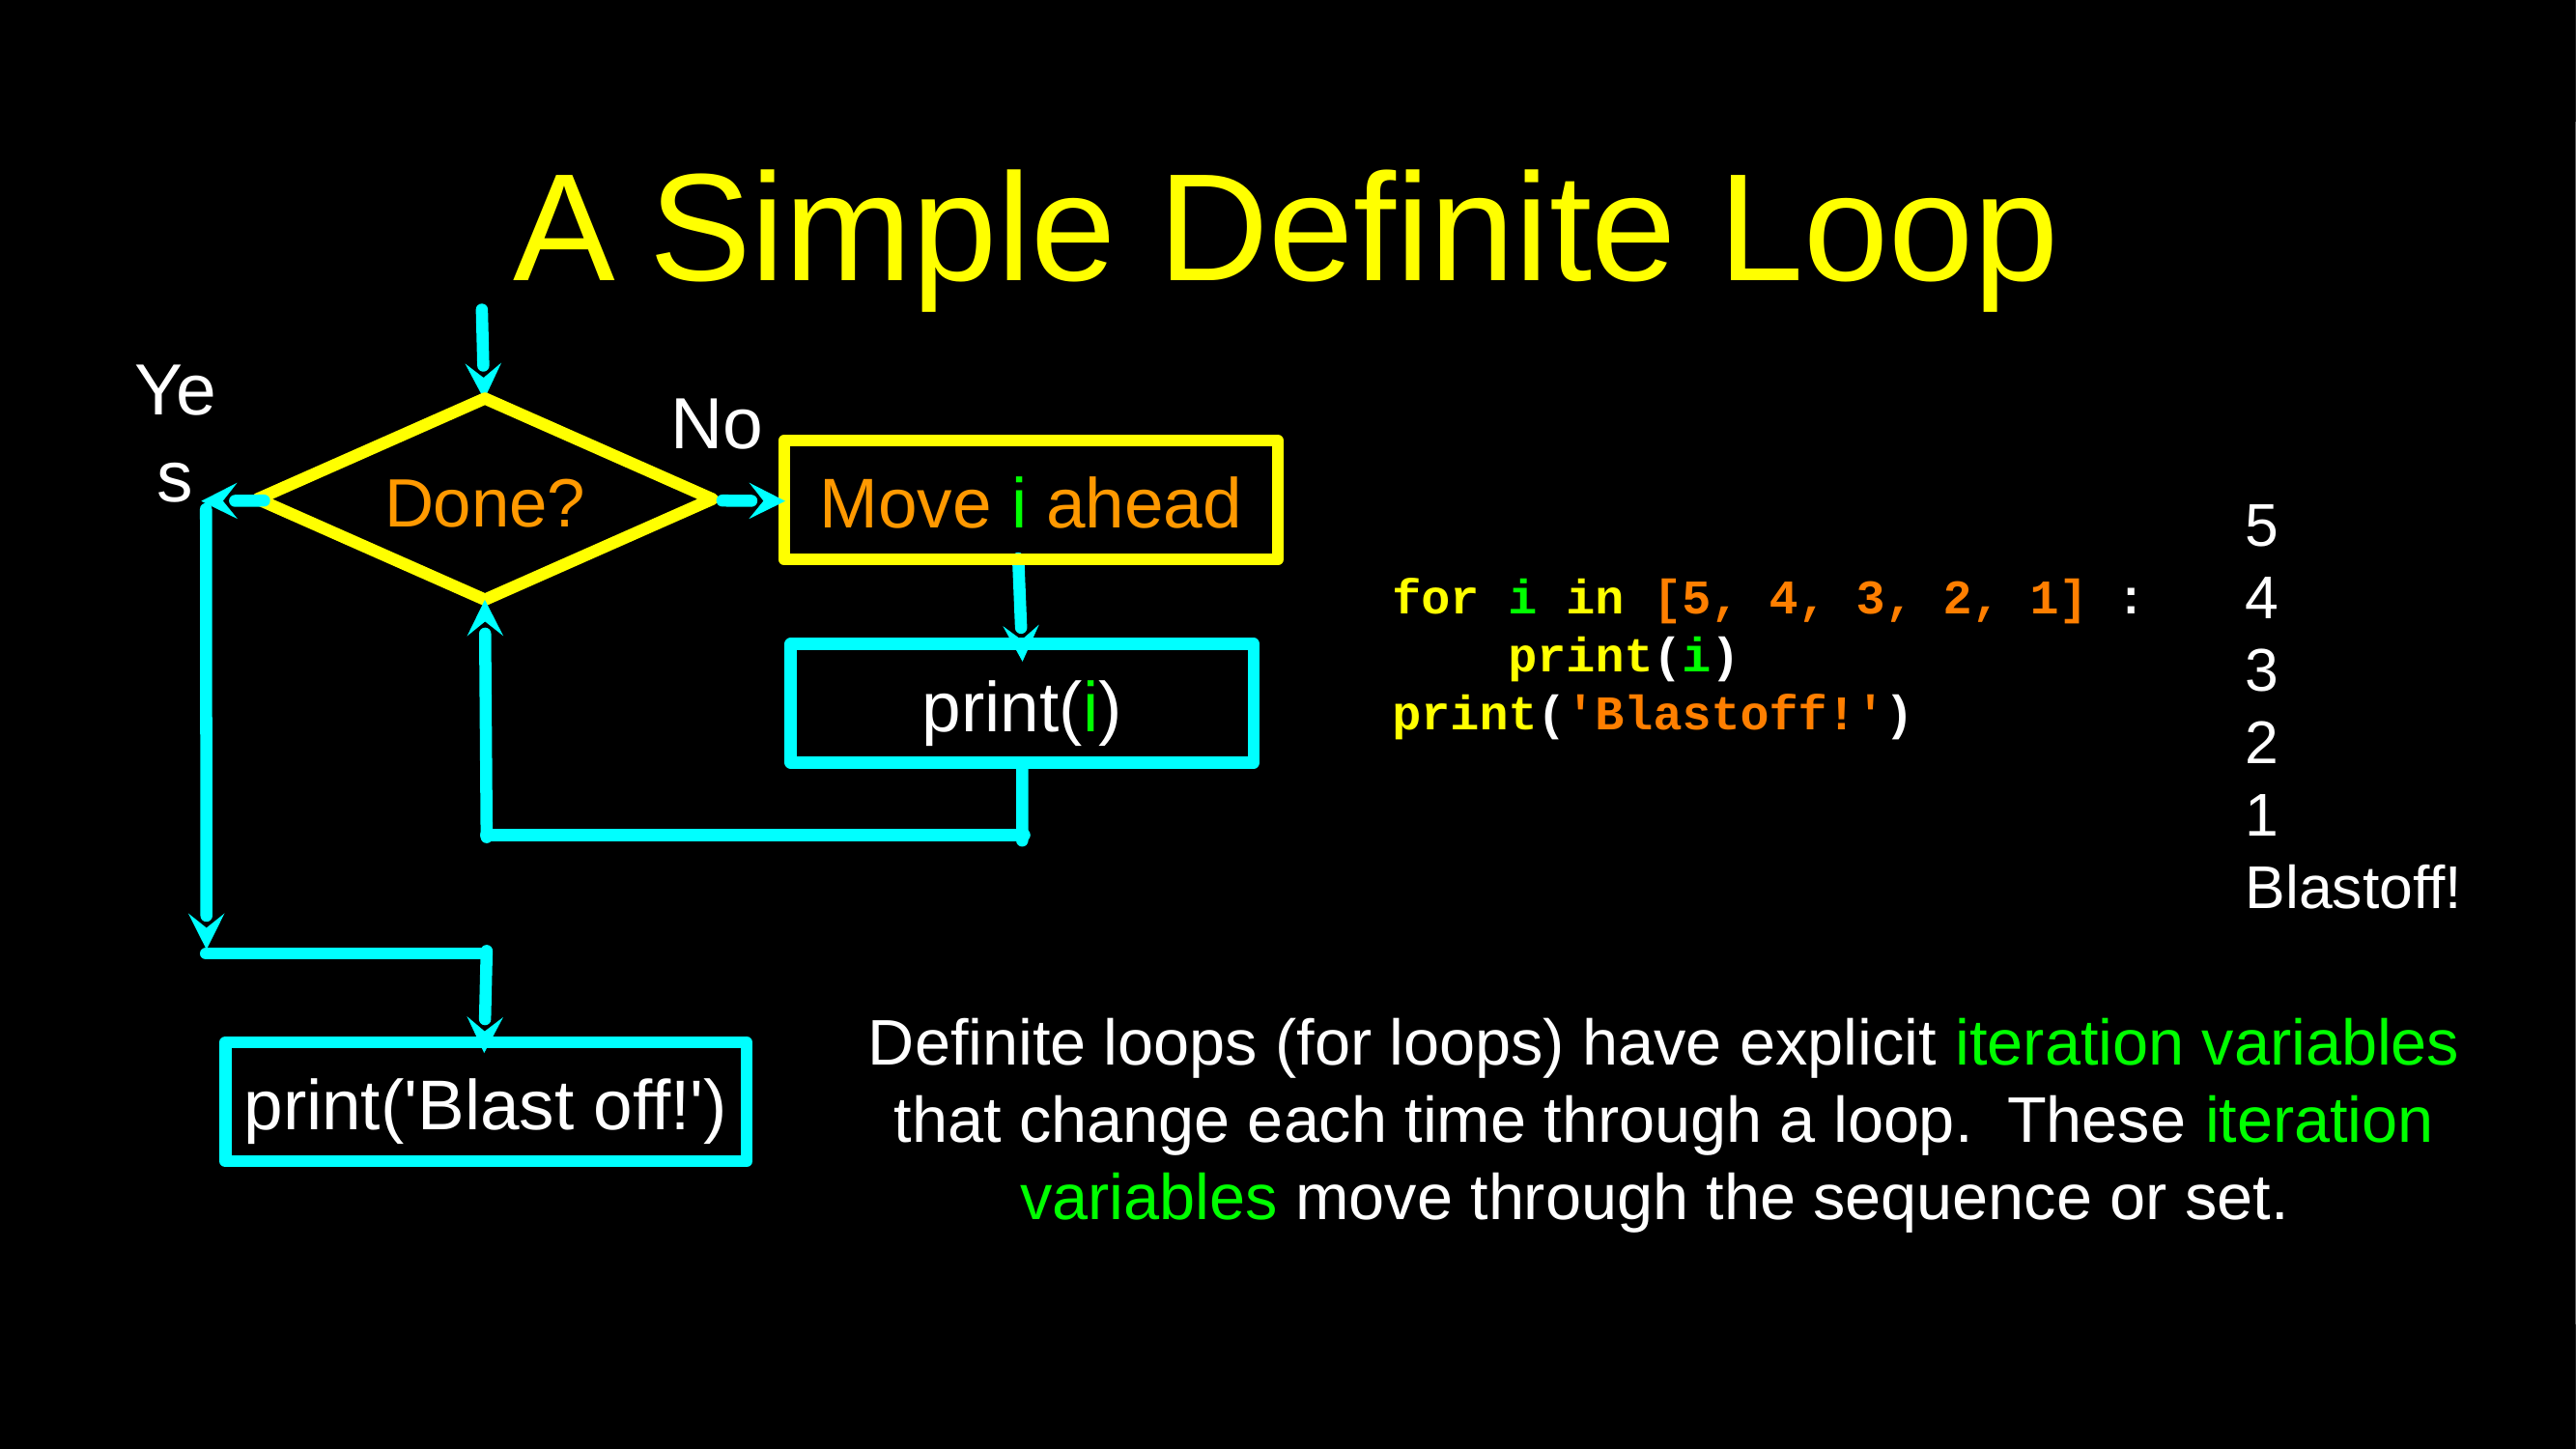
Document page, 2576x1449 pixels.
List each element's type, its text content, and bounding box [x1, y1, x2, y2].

text_box for i in [5, 4, 3, 2, 1] : print(i) print('Blastoff!') [1392, 521, 2202, 785]
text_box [481, 309, 485, 400]
text_box print('Blast off!') [225, 1042, 747, 1162]
text_box Done? [268, 400, 713, 600]
text_box Move i ahead [783, 440, 1278, 560]
text_box Definite loops (for loops) have explicit iteration variables that change each time through a loop. These iteration variables move through the sequence or set. [861, 983, 2468, 1248]
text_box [483, 951, 488, 1054]
text_box 5 4 3 2 1 Blastoff! [2245, 447, 2508, 959]
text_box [1017, 557, 1023, 663]
text_box print(i) [790, 643, 1254, 763]
text_box No [660, 370, 776, 469]
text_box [484, 599, 488, 838]
title A Simple Definite Loop [183, 129, 2391, 310]
text_box Yes [118, 380, 234, 479]
